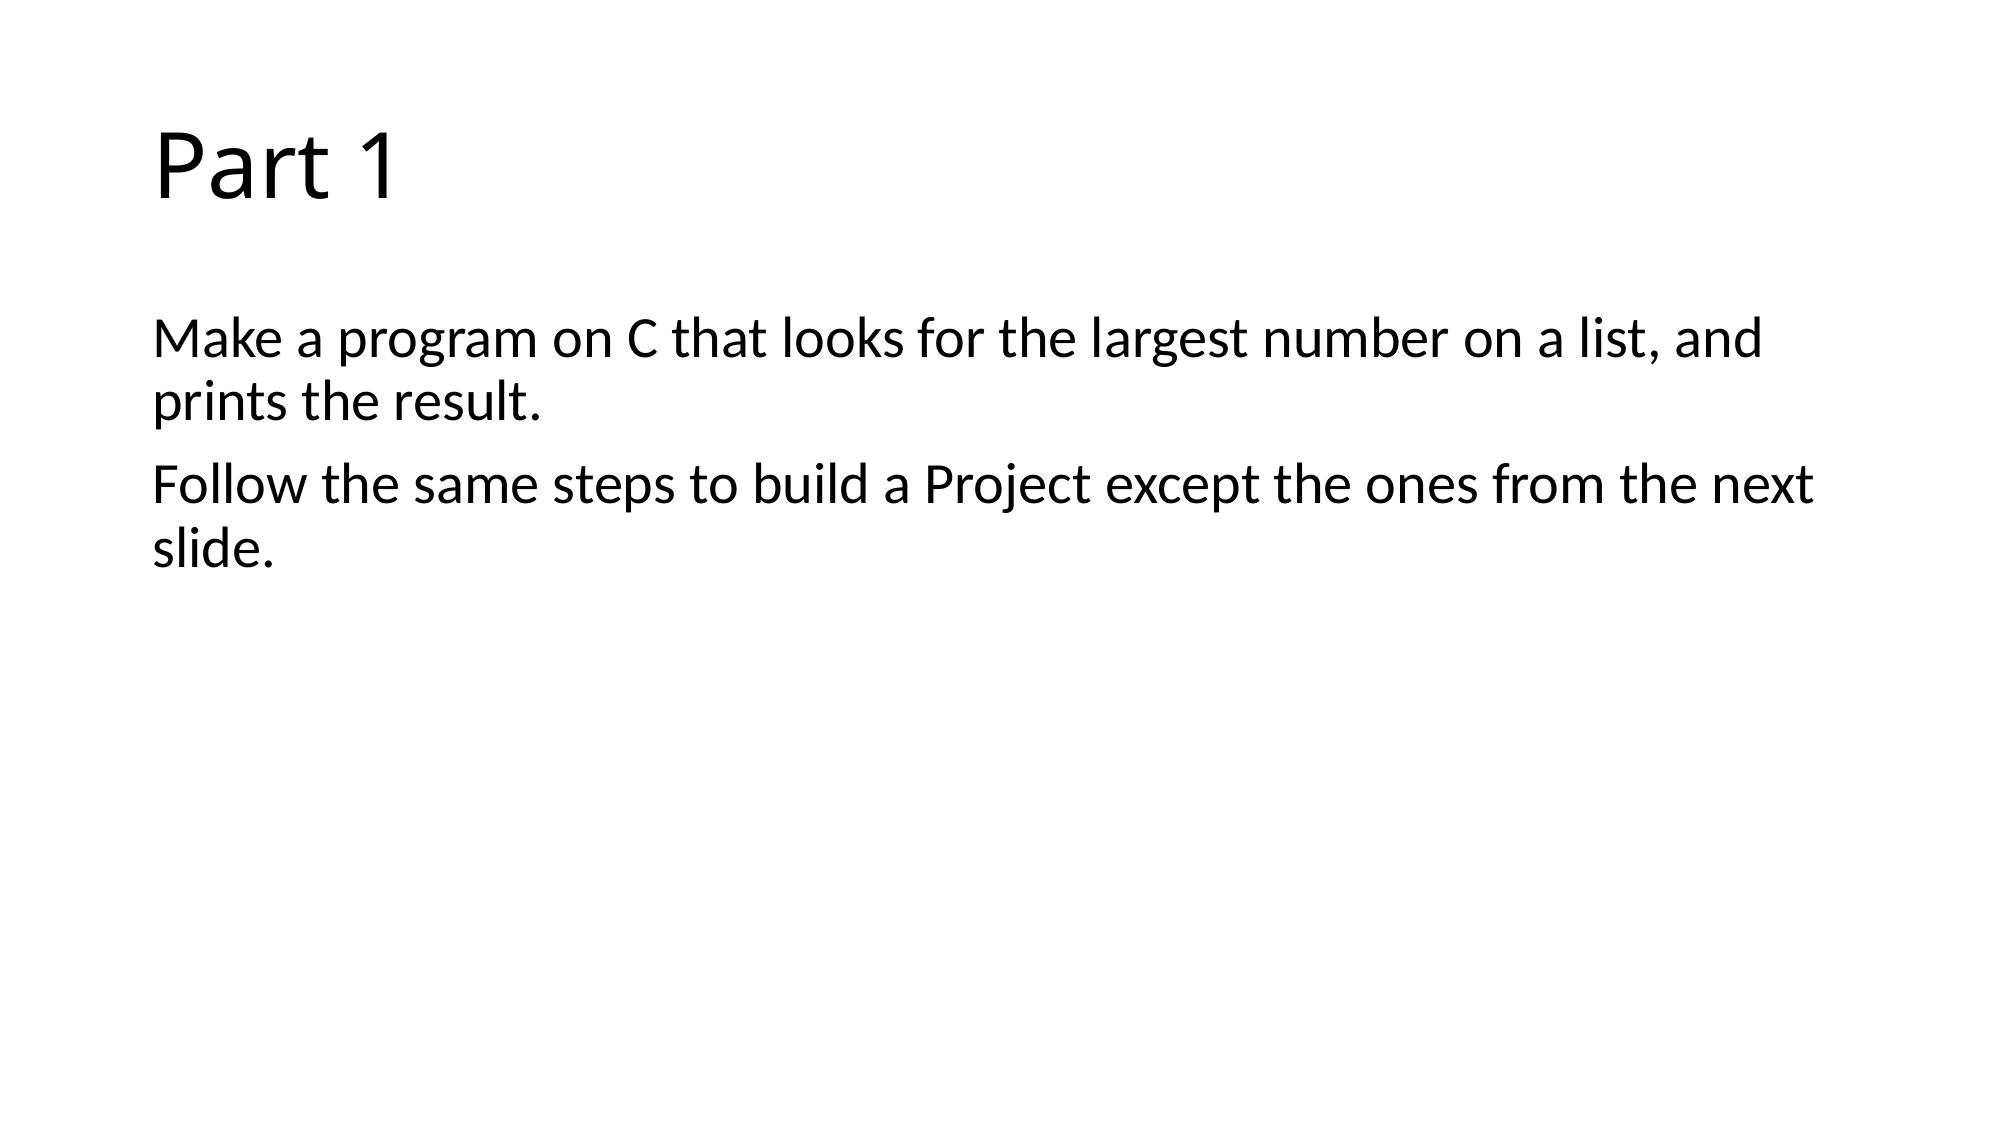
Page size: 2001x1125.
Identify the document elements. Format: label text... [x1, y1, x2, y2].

title Part 1 [137, 59, 1863, 278]
list Make a program on C that looks for the largest number on a list, and prints the result. Follow the same steps to build a Project except the ones from the next slide. [137, 299, 1863, 1014]
